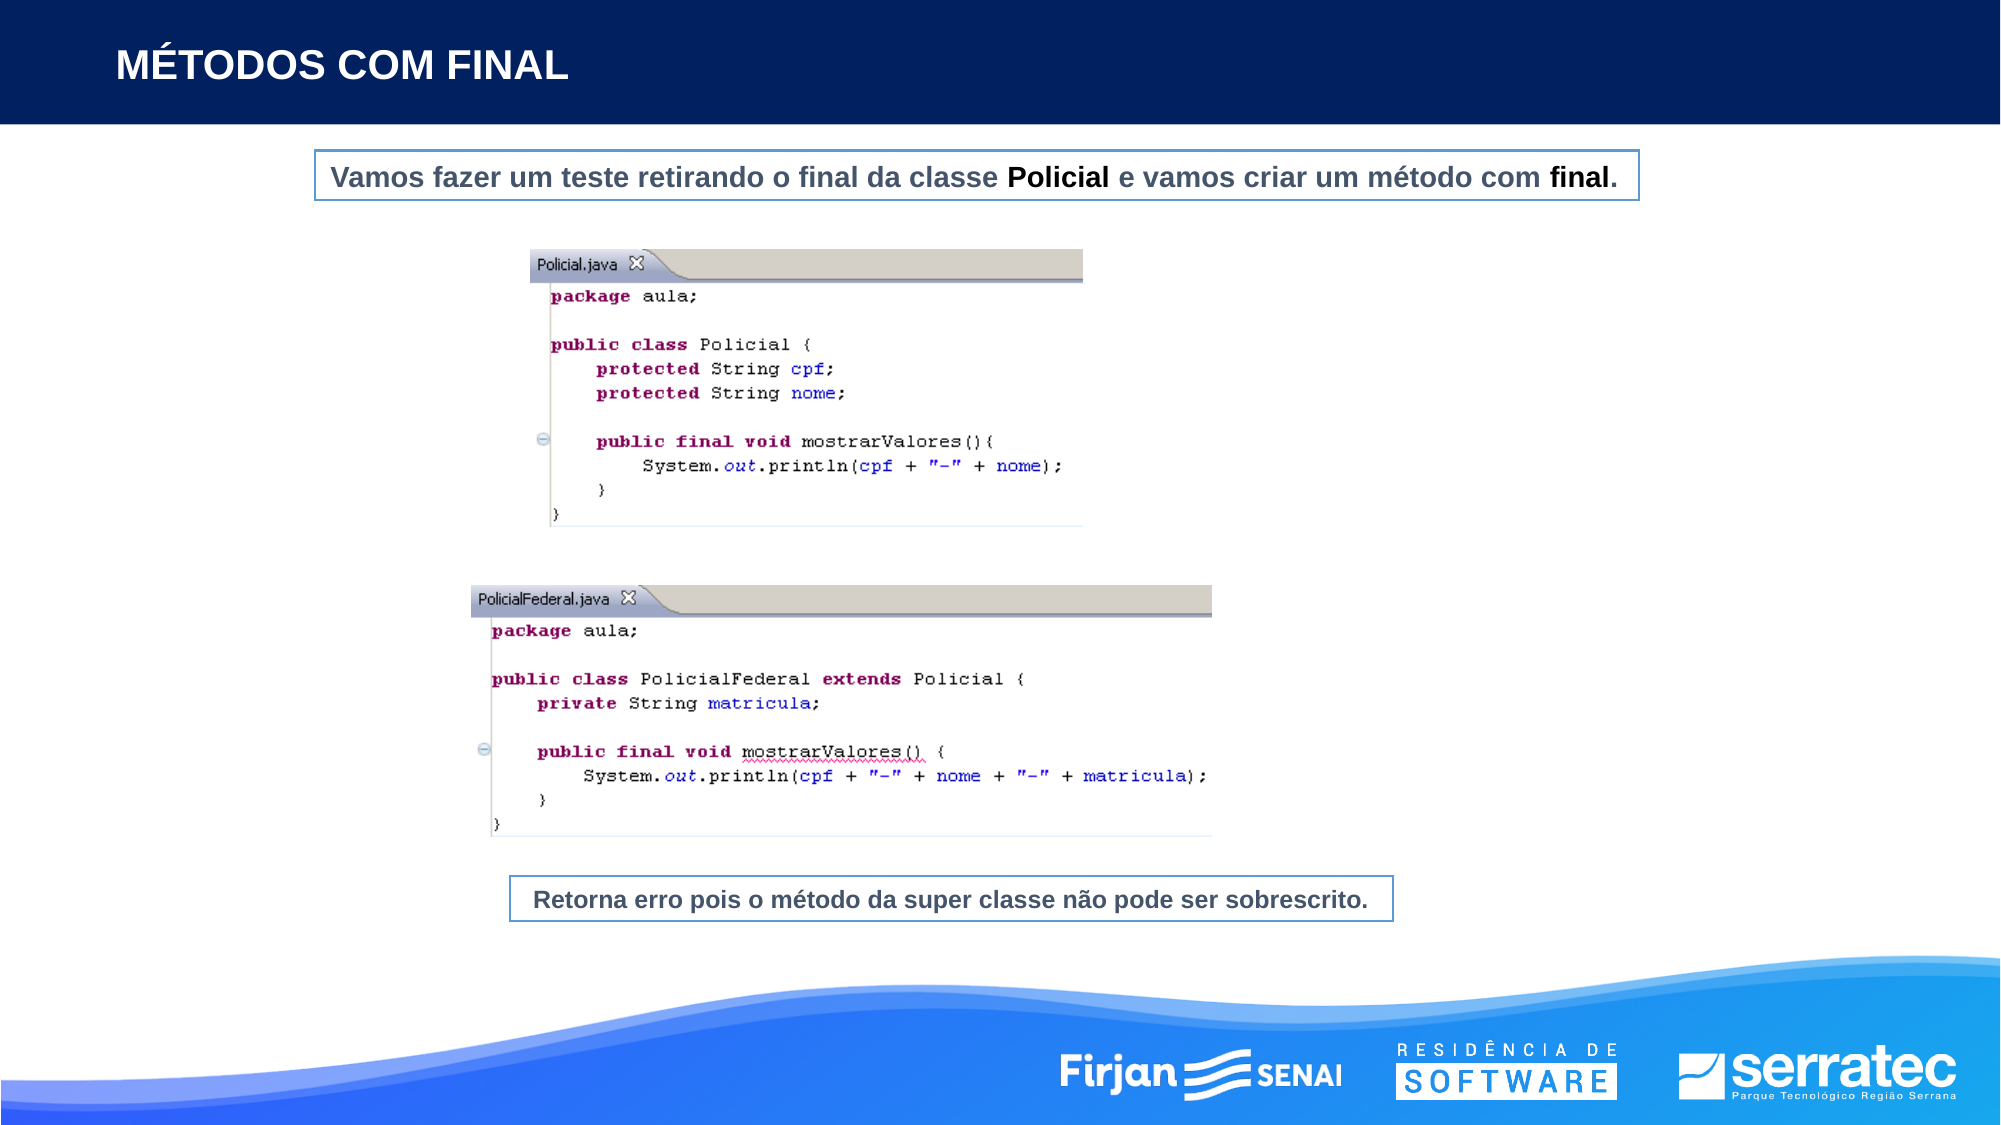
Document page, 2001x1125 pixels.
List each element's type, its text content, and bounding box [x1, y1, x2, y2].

text_box Retorna erro pois o método da super classe não pode ser sobrescrito. [510, 875, 1394, 921]
picture [470, 585, 1212, 837]
text_box Vamos fazer um teste retirando o final da classe Policial e vamos criar um método com final. [315, 150, 1639, 201]
picture [1, 943, 2001, 1125]
text_box MÉTODOS COM FINAL [100, 29, 589, 95]
picture [530, 249, 1083, 527]
